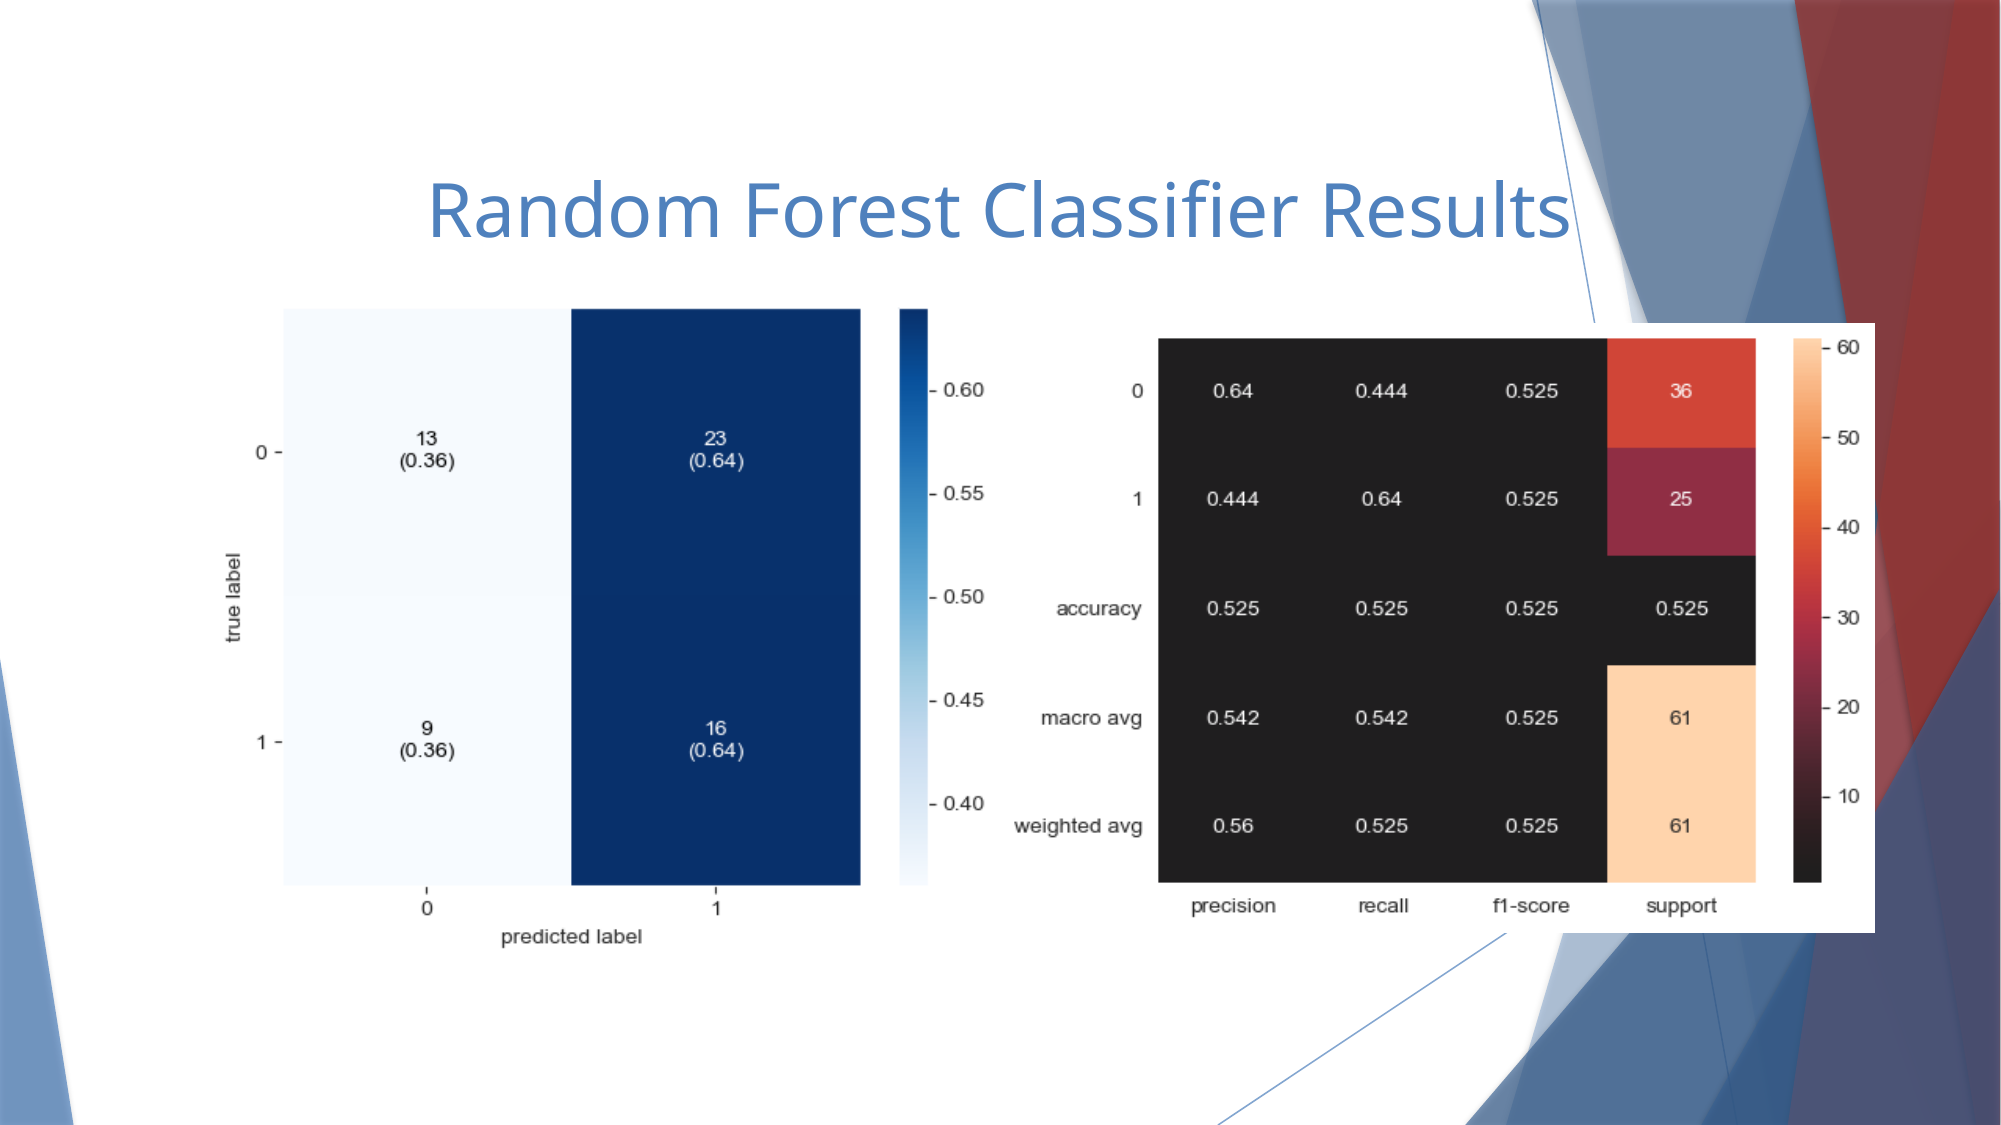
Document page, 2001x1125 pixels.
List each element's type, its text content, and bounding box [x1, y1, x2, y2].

picture [211, 292, 1876, 964]
title Random Forest Classifier Results [137, 155, 1863, 272]
